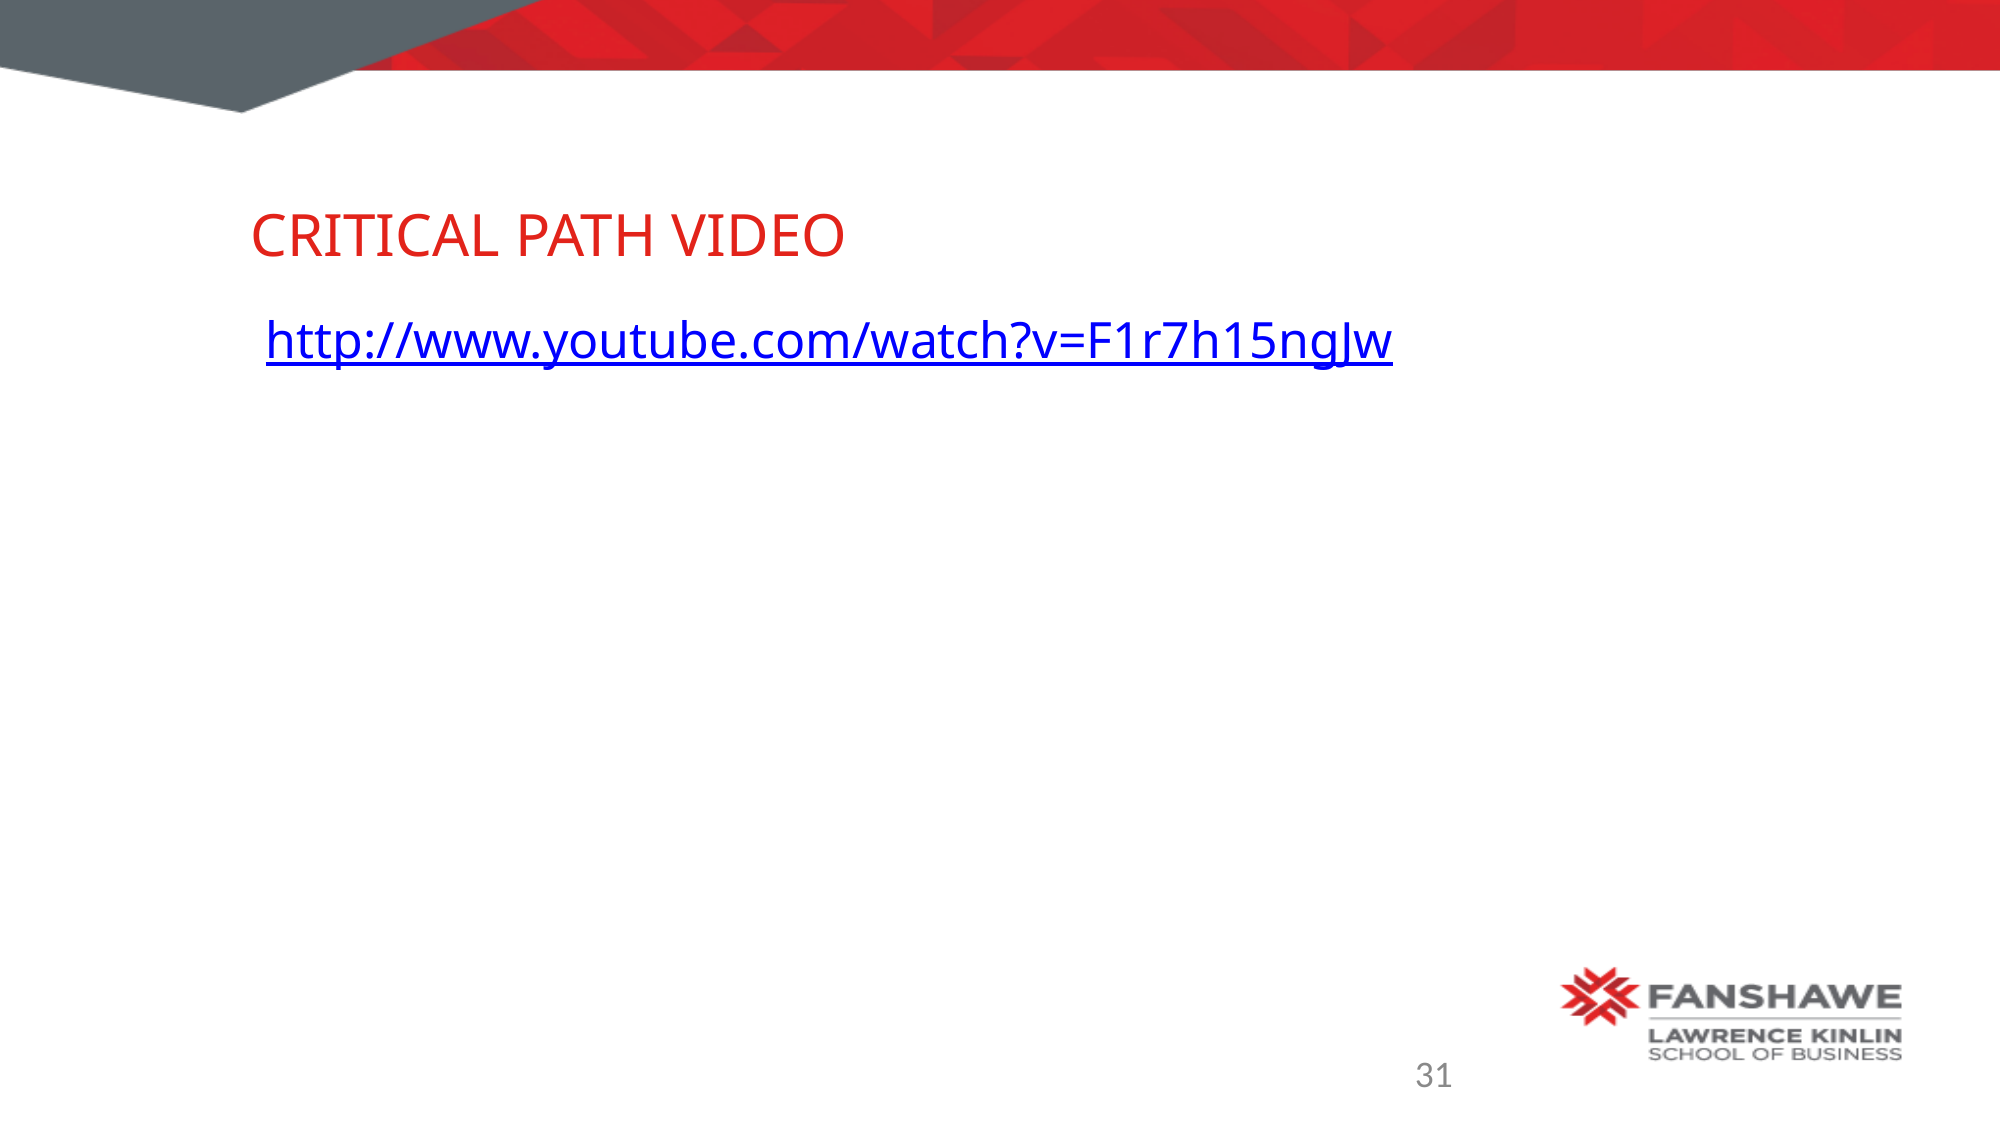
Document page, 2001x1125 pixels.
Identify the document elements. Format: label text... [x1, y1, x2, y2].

slide_number 31 [1400, 1042, 1750, 1103]
title Critical Path Video [250, 145, 1647, 269]
picture [0, 907, 2000, 1125]
picture [0, 0, 2000, 114]
list http://www.youtube.com/watch?v=F1r7h15ngJw [250, 301, 1860, 875]
